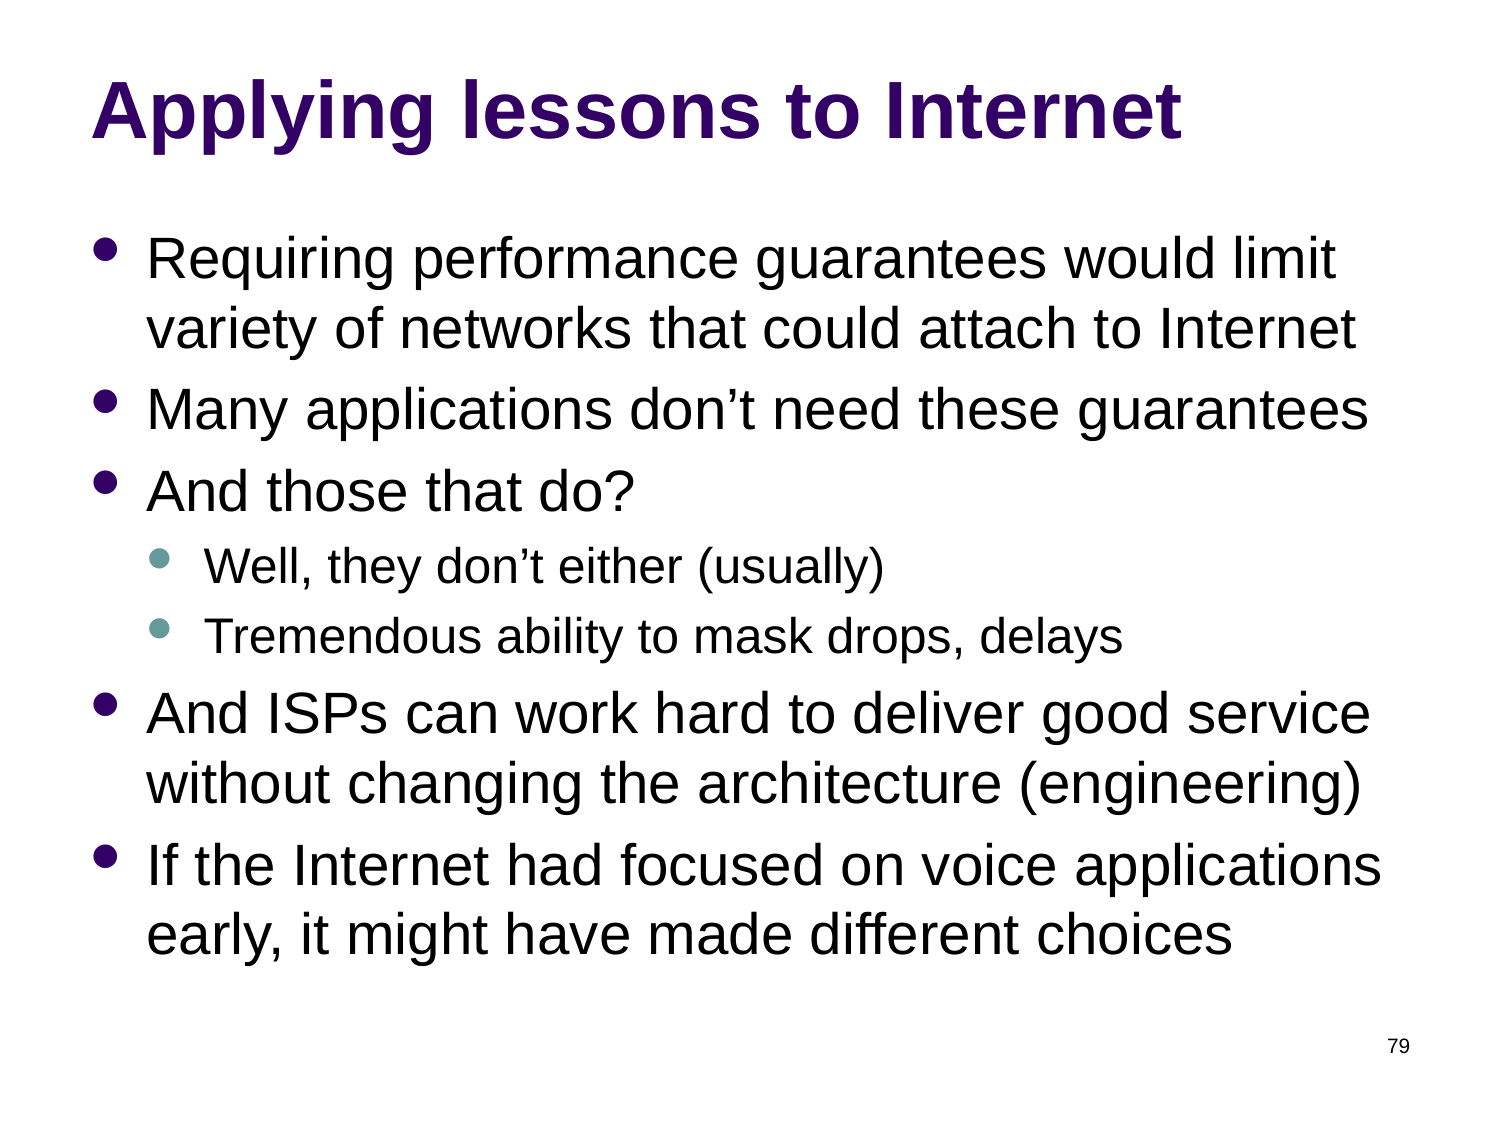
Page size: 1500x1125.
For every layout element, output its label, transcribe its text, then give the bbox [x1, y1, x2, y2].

list Requiring performance guarantees would limit variety of networks that could attach to Internet Many applications don’t need these guarantees And those that do? Well, they don’t either (usually) Tremendous ability to mask drops, delays And ISPs can work hard to deliver good service without changing the architecture (engineering) If the Internet had focused on voice applications early, it might have made different choices [75, 212, 1425, 1006]
title Applying lessons to Internet [75, 20, 1425, 163]
slide_number 79 [1074, 1024, 1426, 1101]
